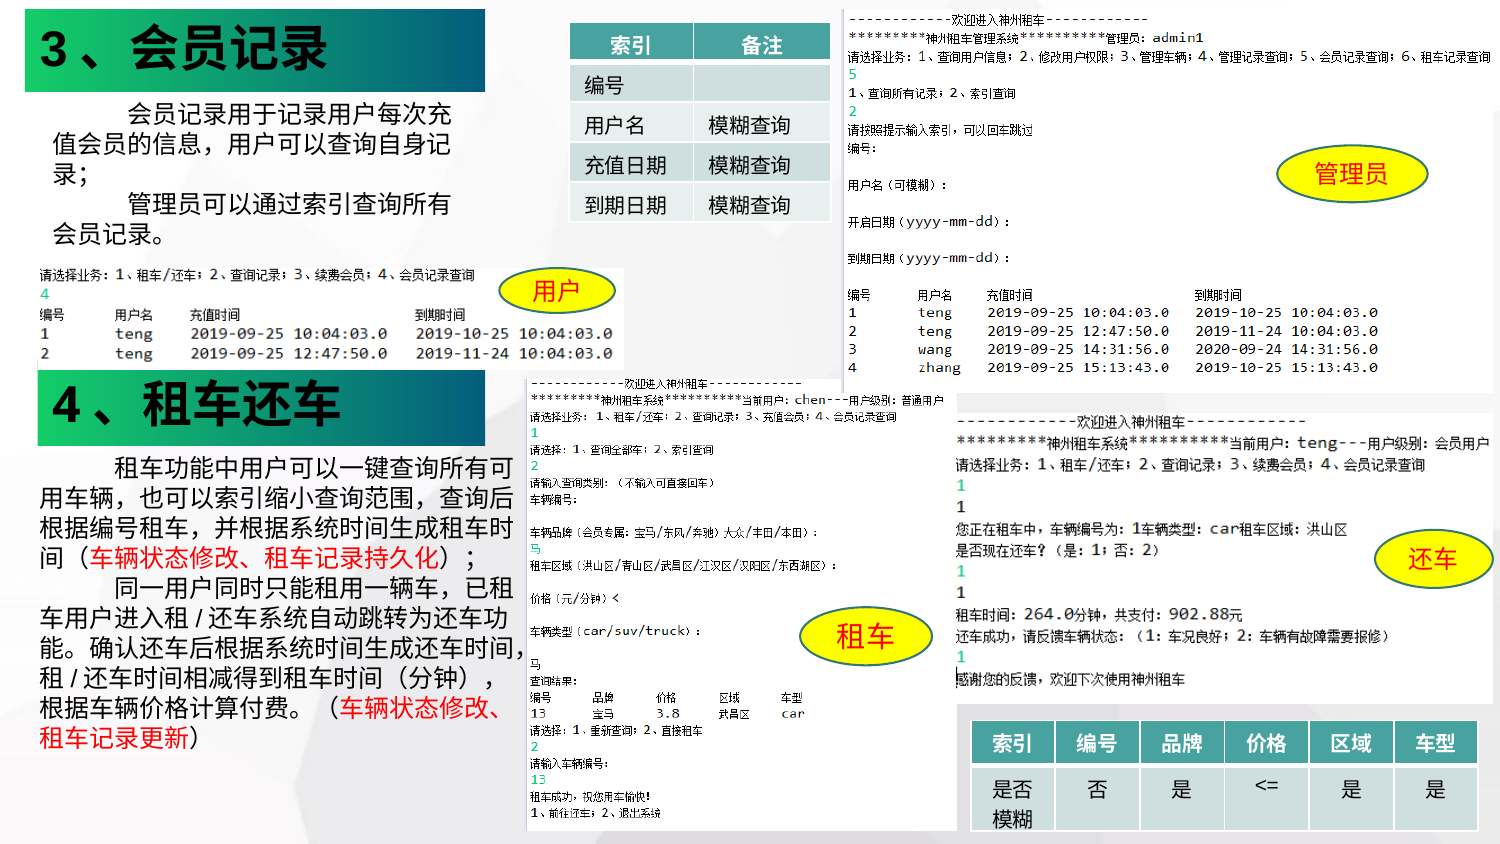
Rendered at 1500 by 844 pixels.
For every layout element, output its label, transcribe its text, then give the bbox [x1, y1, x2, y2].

table_header 区域 [1310, 721, 1393, 763]
table_header 备注 [694, 23, 830, 59]
text_box 4、租车还车 [37, 370, 486, 445]
table_cell 否 [1056, 768, 1139, 830]
table_cell 用户名 [570, 103, 693, 141]
table_cell <= [1225, 768, 1308, 830]
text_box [956, 413, 1493, 704]
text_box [37, 268, 624, 370]
table_cell 模糊查询 [694, 103, 830, 141]
table_cell 编号 [570, 65, 693, 101]
table_cell 充值日期 [570, 143, 693, 181]
table_cell 是 [1141, 768, 1224, 830]
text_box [524, 379, 957, 831]
table_header 编号 [1056, 721, 1139, 763]
picture [0, 0, 1500, 844]
text_box 会员记录用于记录用户每次充值会员的信息，用户可以查询自身记录； 管理员可以通过索引查询所有会员记录。 [37, 91, 467, 256]
table_cell 模糊查询 [694, 143, 830, 181]
table_header 车型 [1395, 721, 1477, 763]
table_header 索引 [972, 721, 1054, 763]
table_cell [694, 65, 830, 101]
table_cell 是否模糊 [972, 768, 1054, 830]
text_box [841, 9, 1493, 393]
text_box 租车功能中用户可以一键查询所有可用车辆，也可以索引缩小查询范围，查询后根据编号租车，并根据系统时间生成租车时间（车辆状态修改、租车记录持久化）； 同一用户同时只能租用一辆车，已租车用户进入租/还车系统自动跳转为还车功能。确认还车后根据系统时间生成还车时间，租/还车时间相减得到租车时间（分钟），根据车辆价格计算付费。（车辆状态修改、租车记录更新） [24, 445, 524, 760]
table_header 索引 [570, 23, 693, 59]
table_cell 模糊查询 [694, 183, 830, 221]
table_header 品牌 [1141, 721, 1224, 763]
title 3、会员记录 [24, 9, 486, 92]
table_header 价格 [1225, 721, 1308, 763]
table_cell 是 [1310, 768, 1393, 830]
table_cell 是 [1395, 768, 1477, 830]
table_cell 到期日期 [570, 183, 693, 221]
